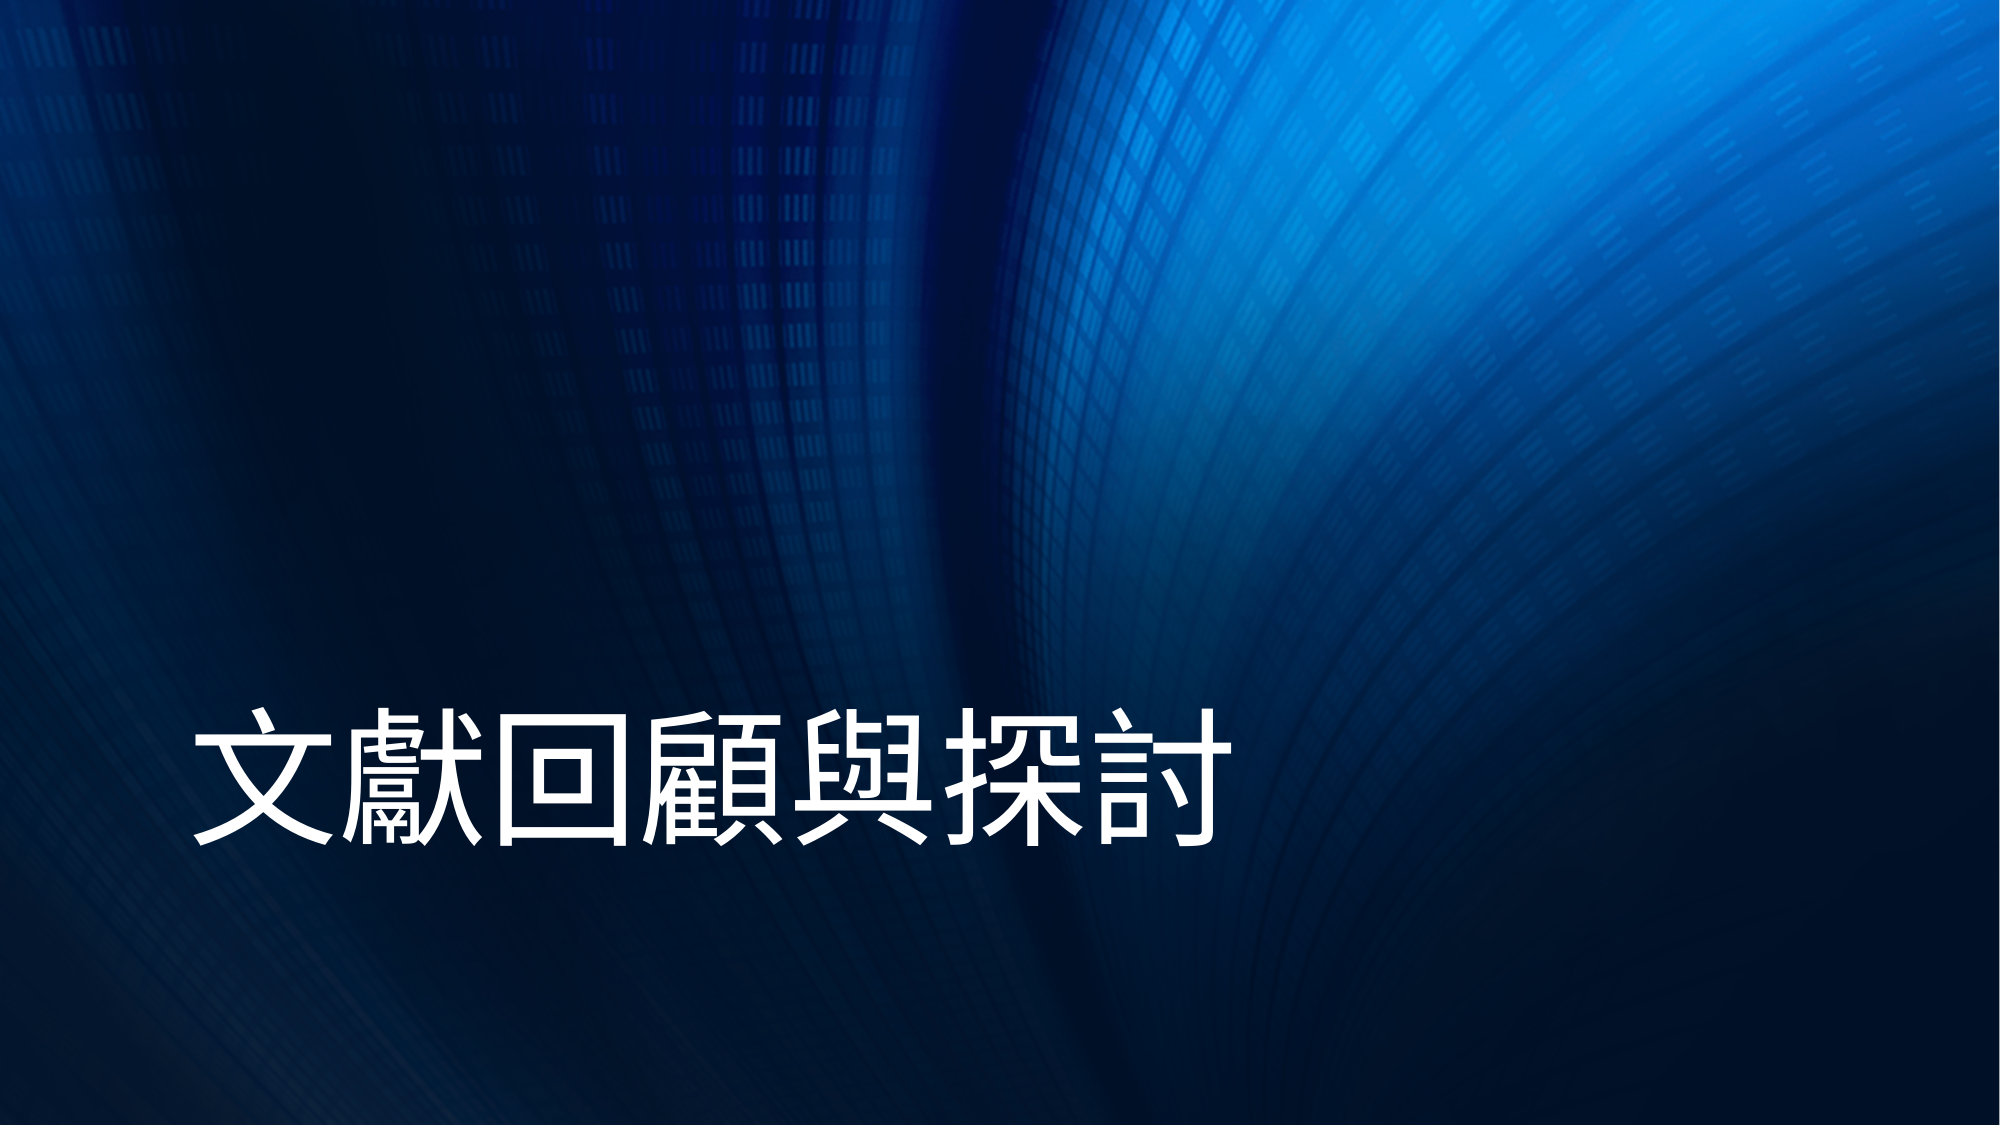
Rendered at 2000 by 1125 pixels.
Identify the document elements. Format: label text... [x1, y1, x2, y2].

picture [0, 0, 2000, 1125]
title 文獻回顧與探討 [173, 412, 1600, 875]
